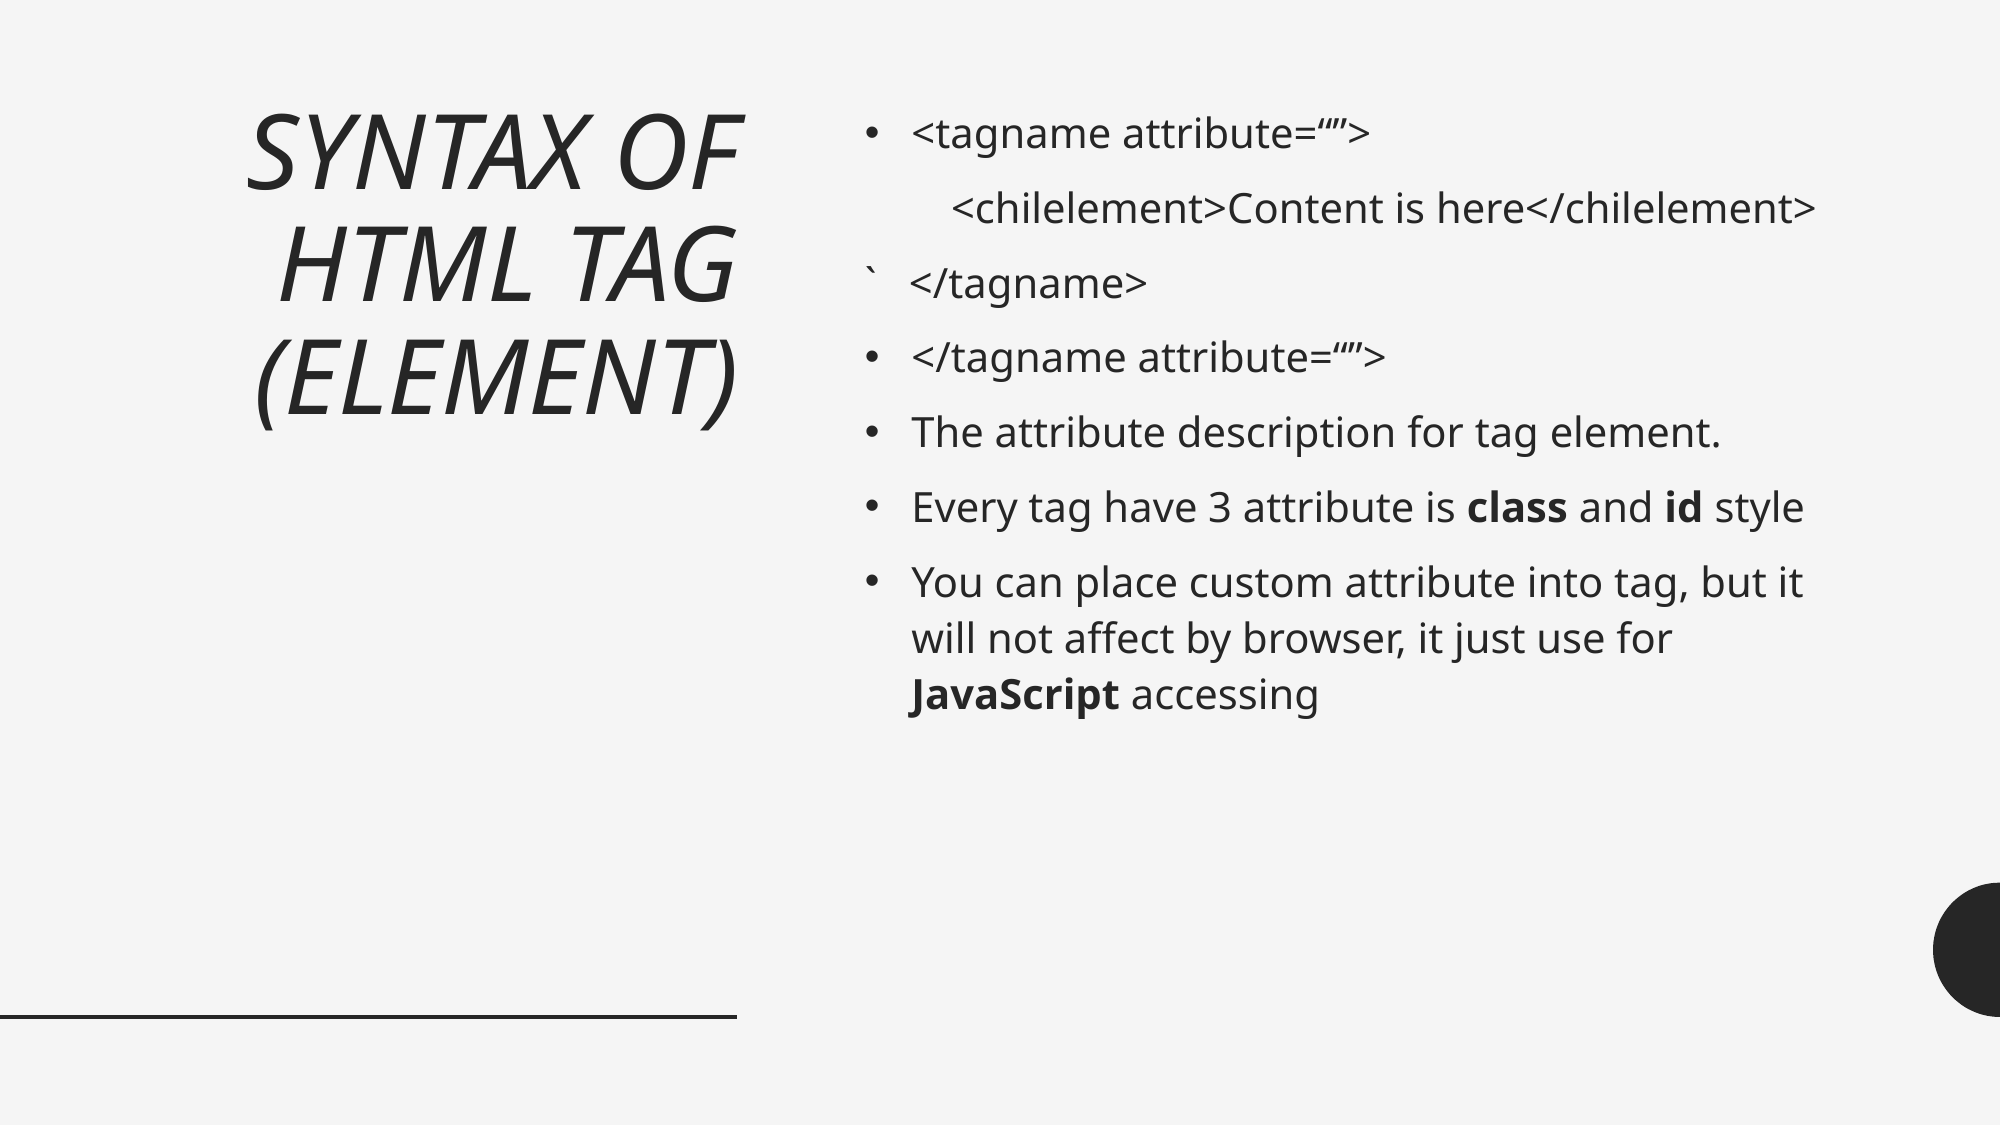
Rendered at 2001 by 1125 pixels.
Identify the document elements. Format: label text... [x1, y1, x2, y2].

title SYNTAX OF HTML TAG (ELEMENT) [125, 91, 754, 905]
list <tagname attribute=“”> <chilelement>Content is here</chilelement> ` </tagname> </tagname attribute=“”> The attribute description for tag element. Every tag have 3 attribute is class and id style You can place custom attribute into tag, but it will not affect by browser, it just use for JavaScript accessing [849, 93, 1875, 1022]
